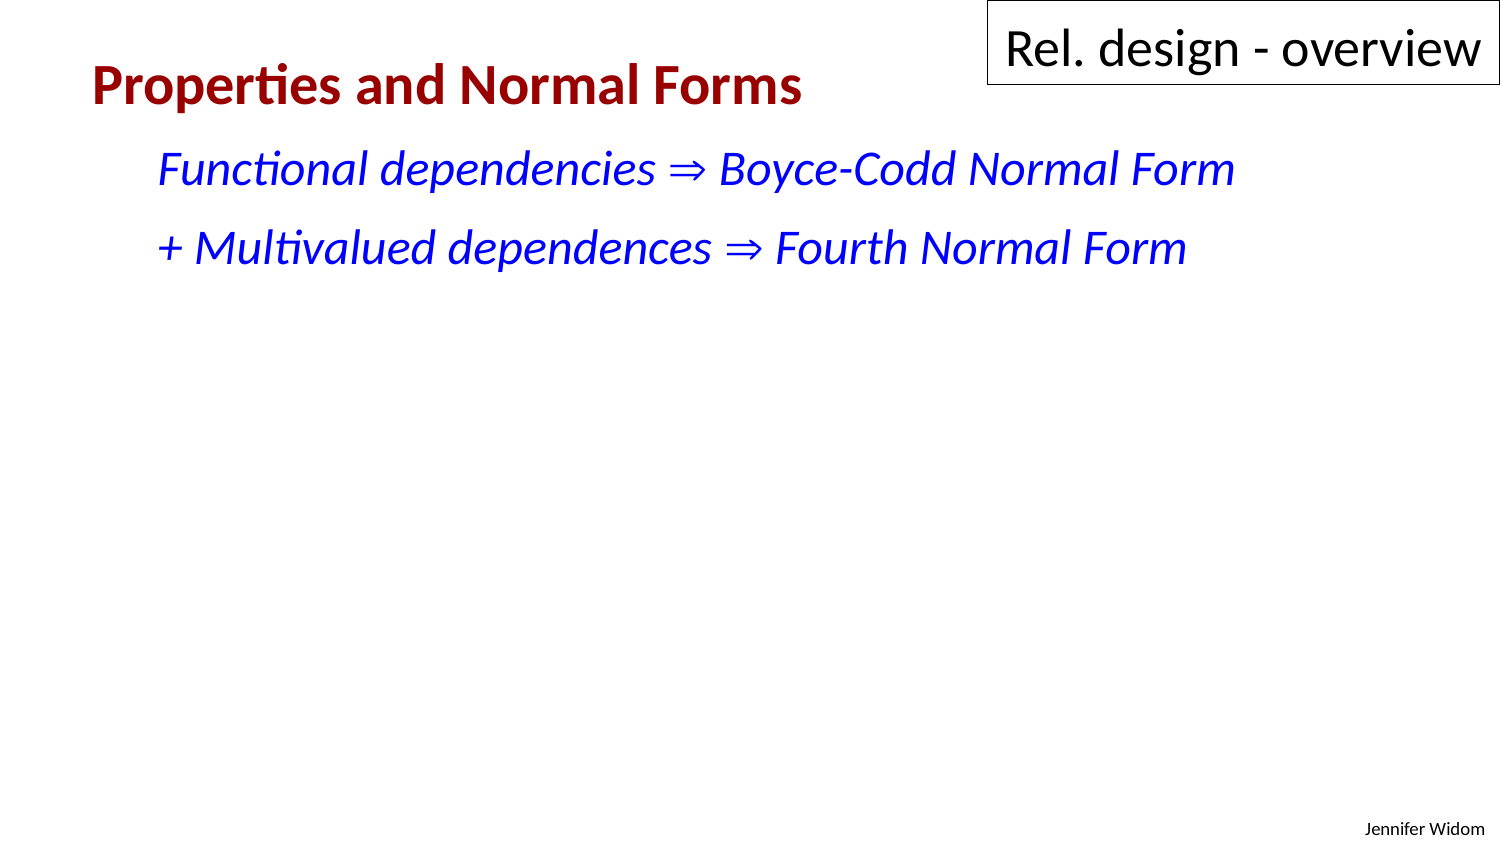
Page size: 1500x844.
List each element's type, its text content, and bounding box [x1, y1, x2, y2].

text_box Rel. design - overview [987, 0, 1500, 85]
text_box Properties and Normal Forms Functional dependencies  Boyce-Codd Normal Form + Multivalued dependences  Fourth Normal Form [62, 46, 1425, 794]
